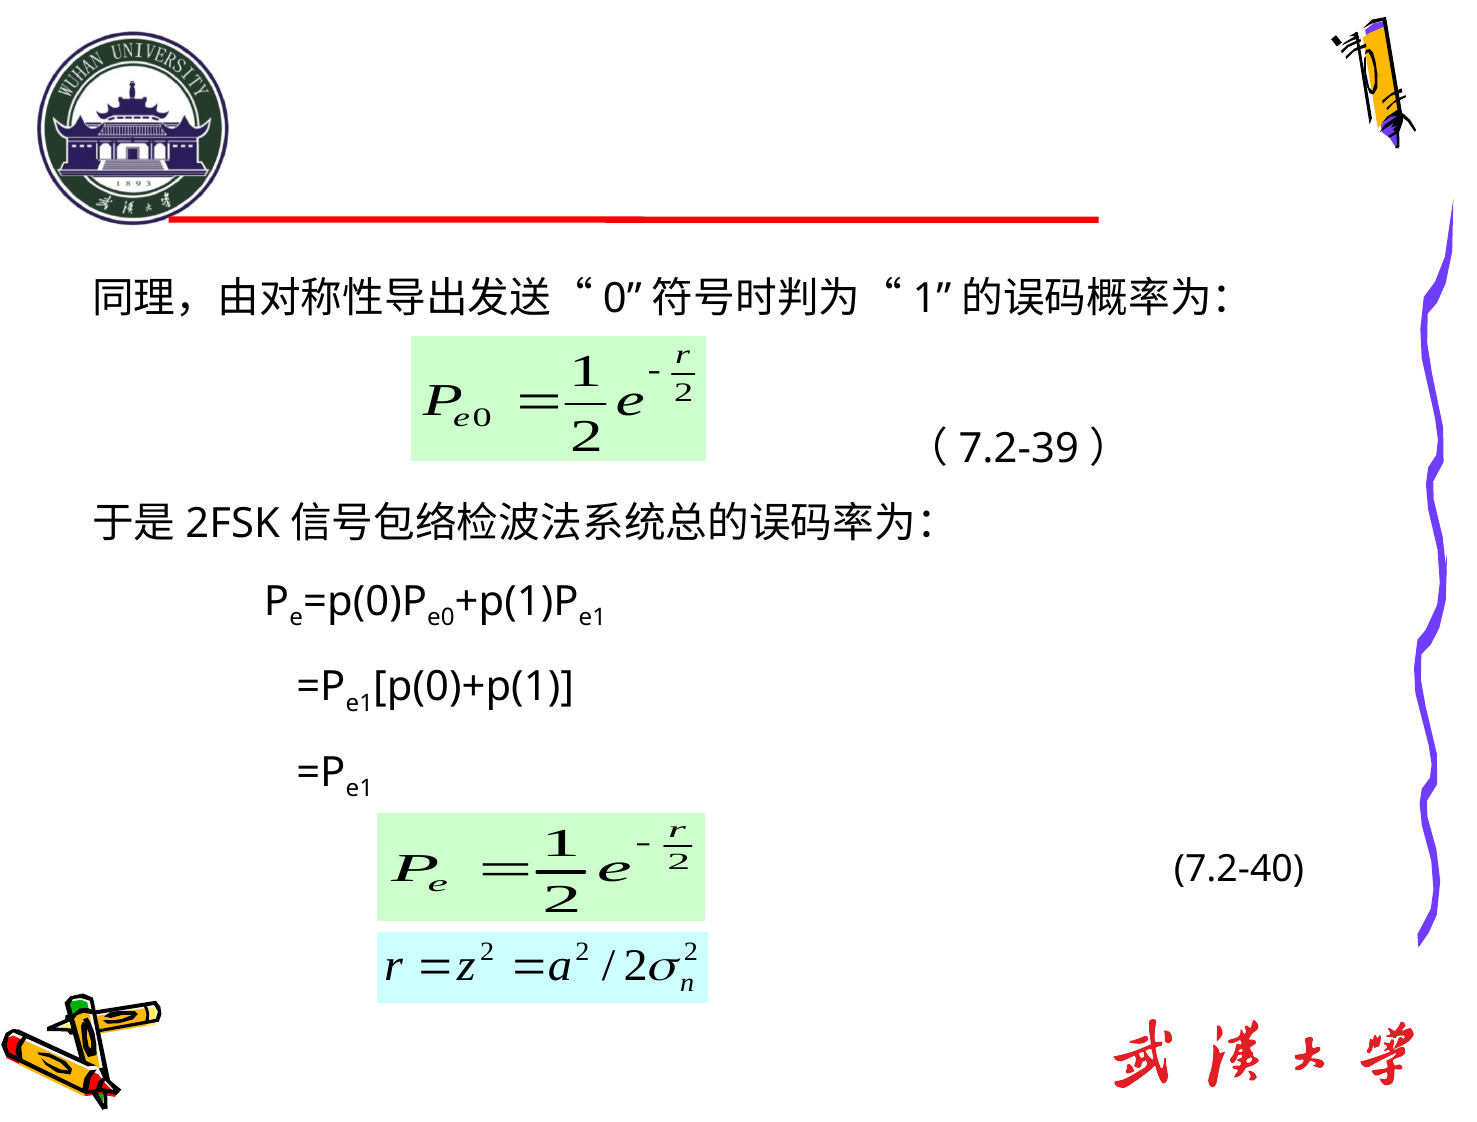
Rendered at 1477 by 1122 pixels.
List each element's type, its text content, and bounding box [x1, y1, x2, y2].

text_box 同理，由对称性导出发送“0”符号时判为“1”的误码概率为： （7.2-39） 于是2FSK信号包络检波法系统总的误码率为： Pe=p(0)Pe0+p(1)Pe1 =Pe1[p(0)+p(1)] =Pe1 [77, 237, 1407, 789]
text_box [410, 335, 707, 462]
picture [1110, 1013, 1448, 1091]
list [376, 812, 706, 922]
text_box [376, 931, 708, 1004]
text_box (7.2-40) [1158, 836, 1320, 897]
picture [5, 0, 260, 257]
